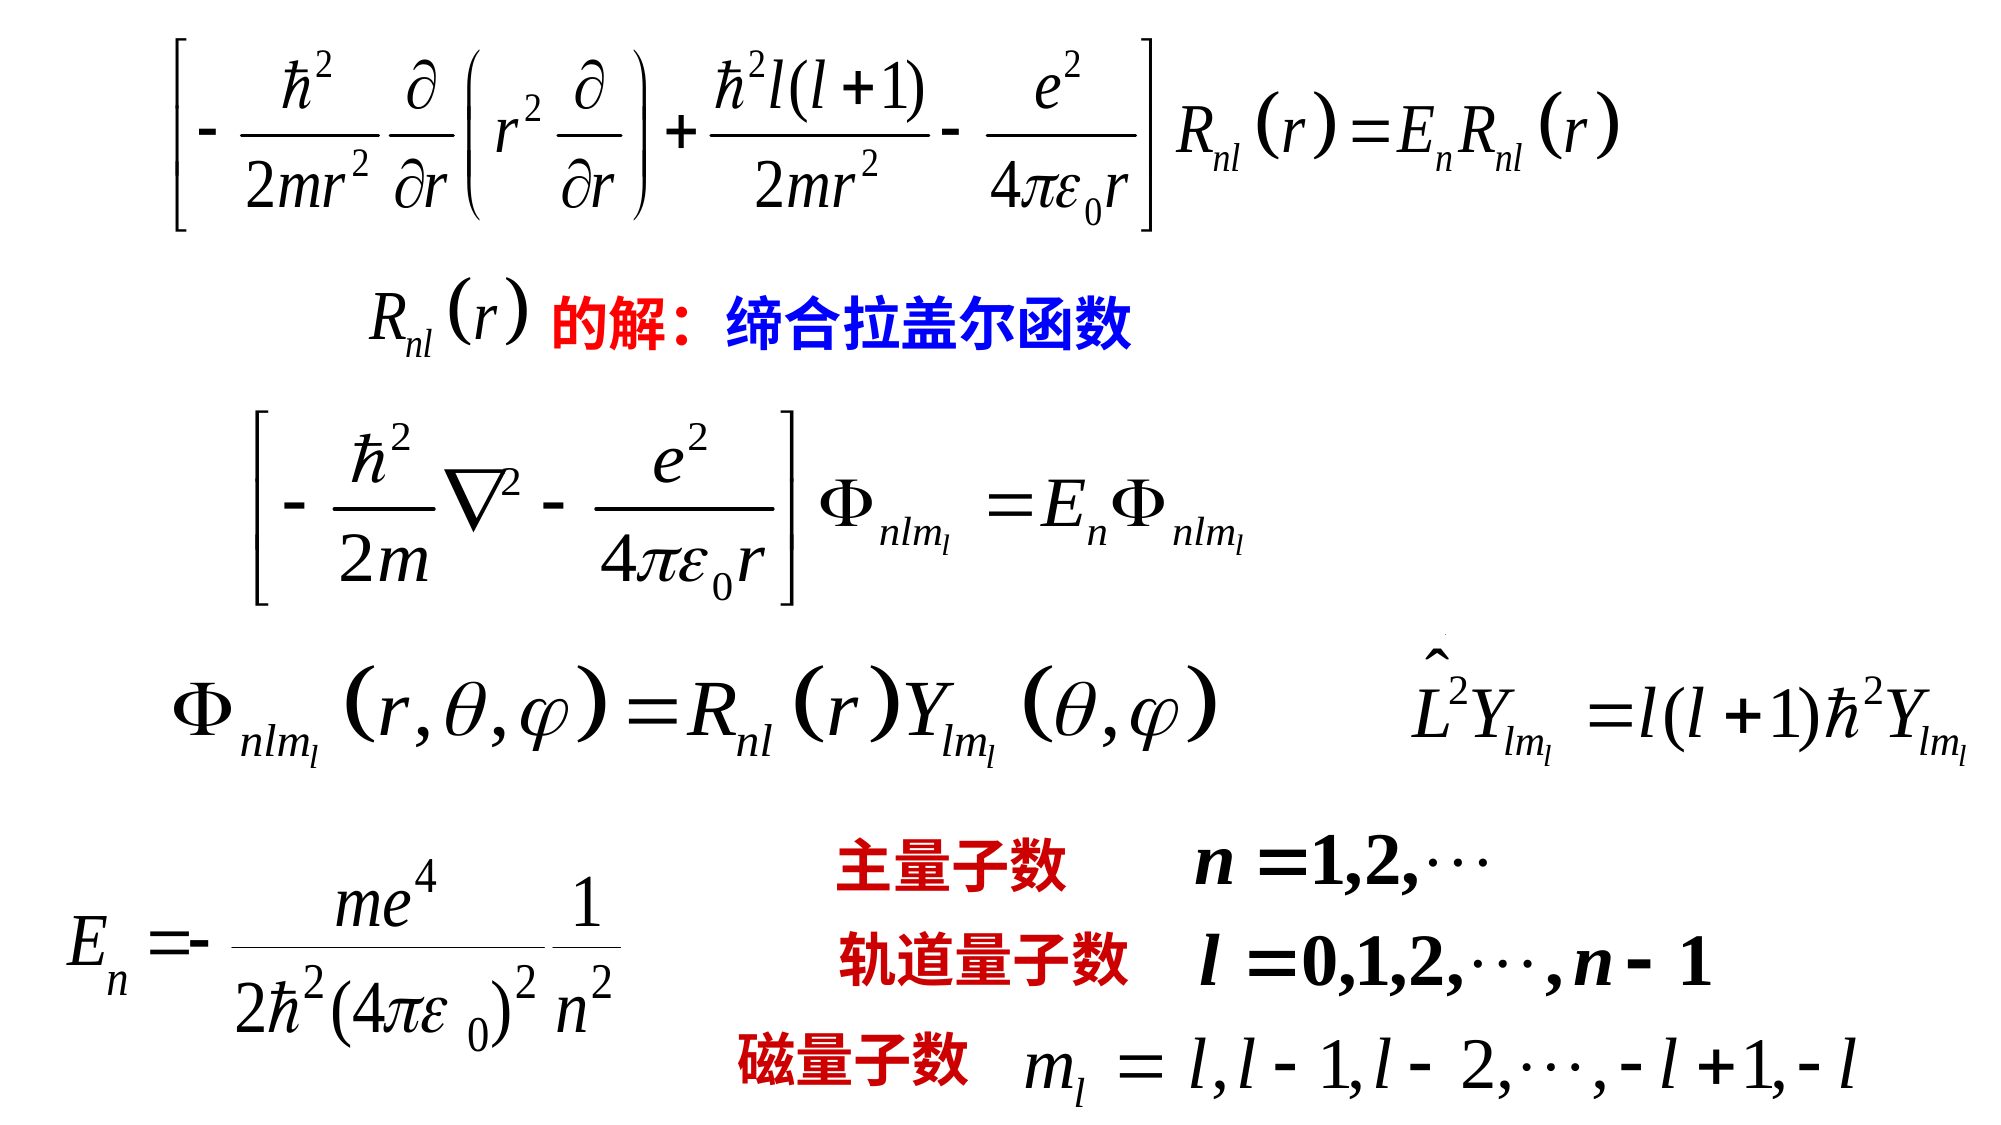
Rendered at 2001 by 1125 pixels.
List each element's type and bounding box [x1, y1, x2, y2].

text_box [720, 1015, 1875, 1125]
text_box [357, 263, 1165, 381]
text_box [1399, 634, 1986, 780]
text_box [59, 845, 632, 1062]
text_box [818, 816, 1508, 916]
text_box [160, 24, 1628, 247]
text_box [160, 649, 1227, 783]
text_box [238, 396, 1263, 621]
text_box [821, 915, 1722, 1015]
